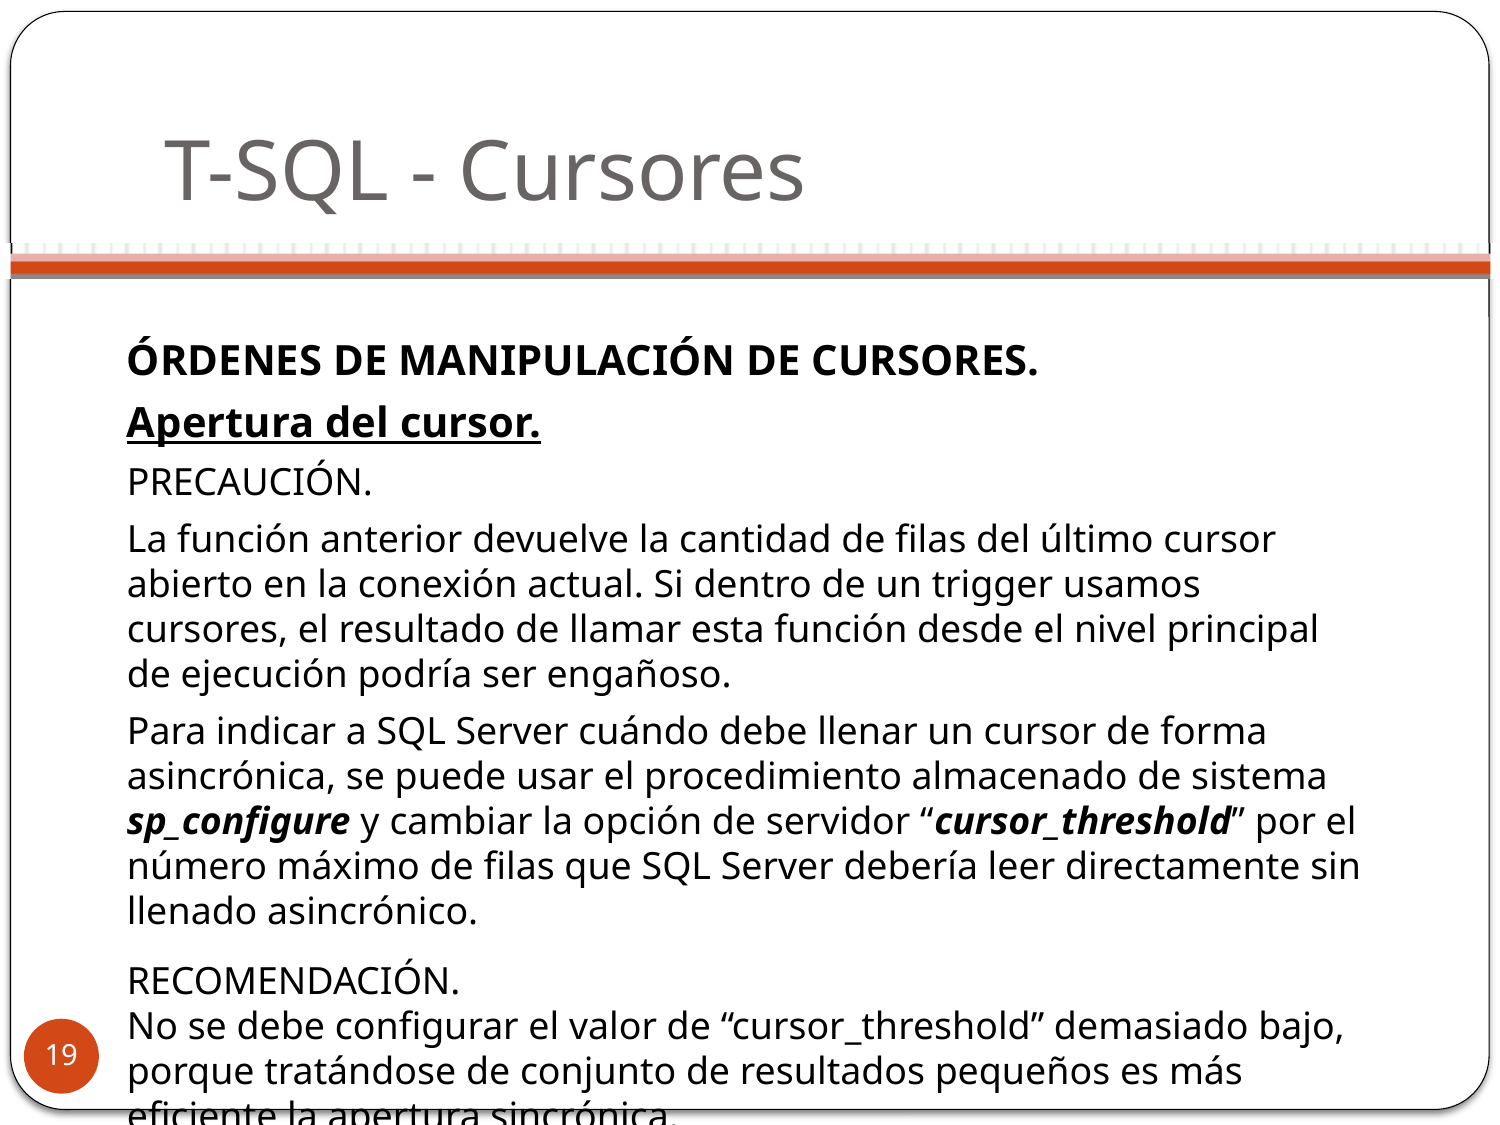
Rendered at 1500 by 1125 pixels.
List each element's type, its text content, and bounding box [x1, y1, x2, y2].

title T-SQL - Cursores [150, 45, 1425, 233]
list ÓRDENES DE MANIPULACIÓN DE CURSORES. Apertura del cursor. PRECAUCIÓN. La función anterior devuelve la cantidad de filas del último cursor abierto en la conexión actual. Si dentro de un trigger usamos cursores, el resultado de llamar esta función desde el nivel principal de ejecución podría ser engañoso. Para indicar a SQL Server cuándo debe llenar un cursor de forma asincrónica, se puede usar el procedimiento almacenado de sistema sp_configure y cambiar la opción de servidor “cursor_threshold” por el número máximo de filas que SQL Server debería leer directamente sin llenado asincrónico. RECOMENDACIÓN. No se debe configurar el valor de “cursor_threshold” demasiado bajo, porque tratándose de conjunto de resultados pequeños es más eficiente la apertura sincrónica. [112, 326, 1388, 1094]
picture [0, 243, 1500, 280]
slide_number 19 [23, 1018, 99, 1094]
